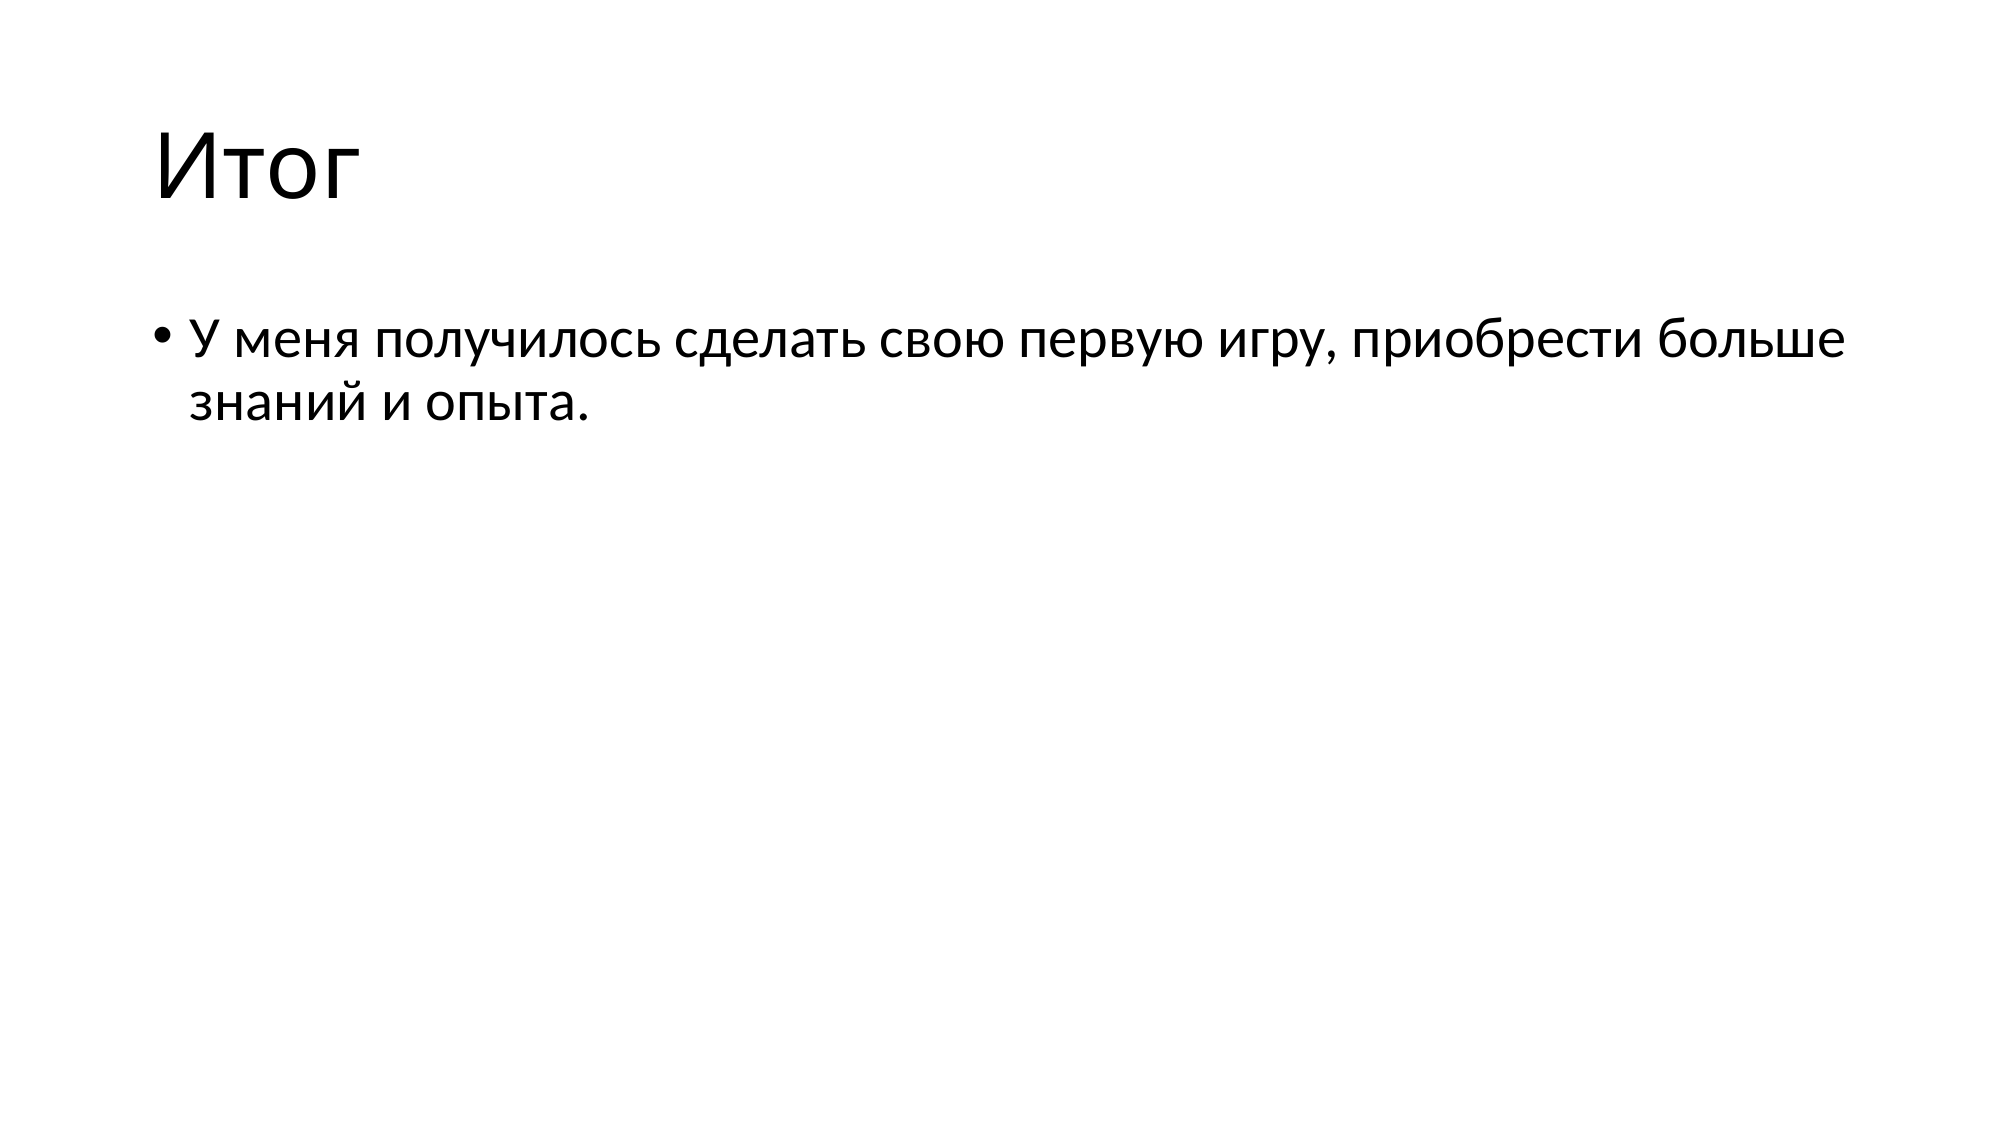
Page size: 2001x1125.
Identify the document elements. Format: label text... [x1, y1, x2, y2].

list У меня получилось сделать свою первую игру, приобрести больше знаний и опыта. [137, 299, 1863, 1014]
title Итог [137, 59, 1863, 278]
